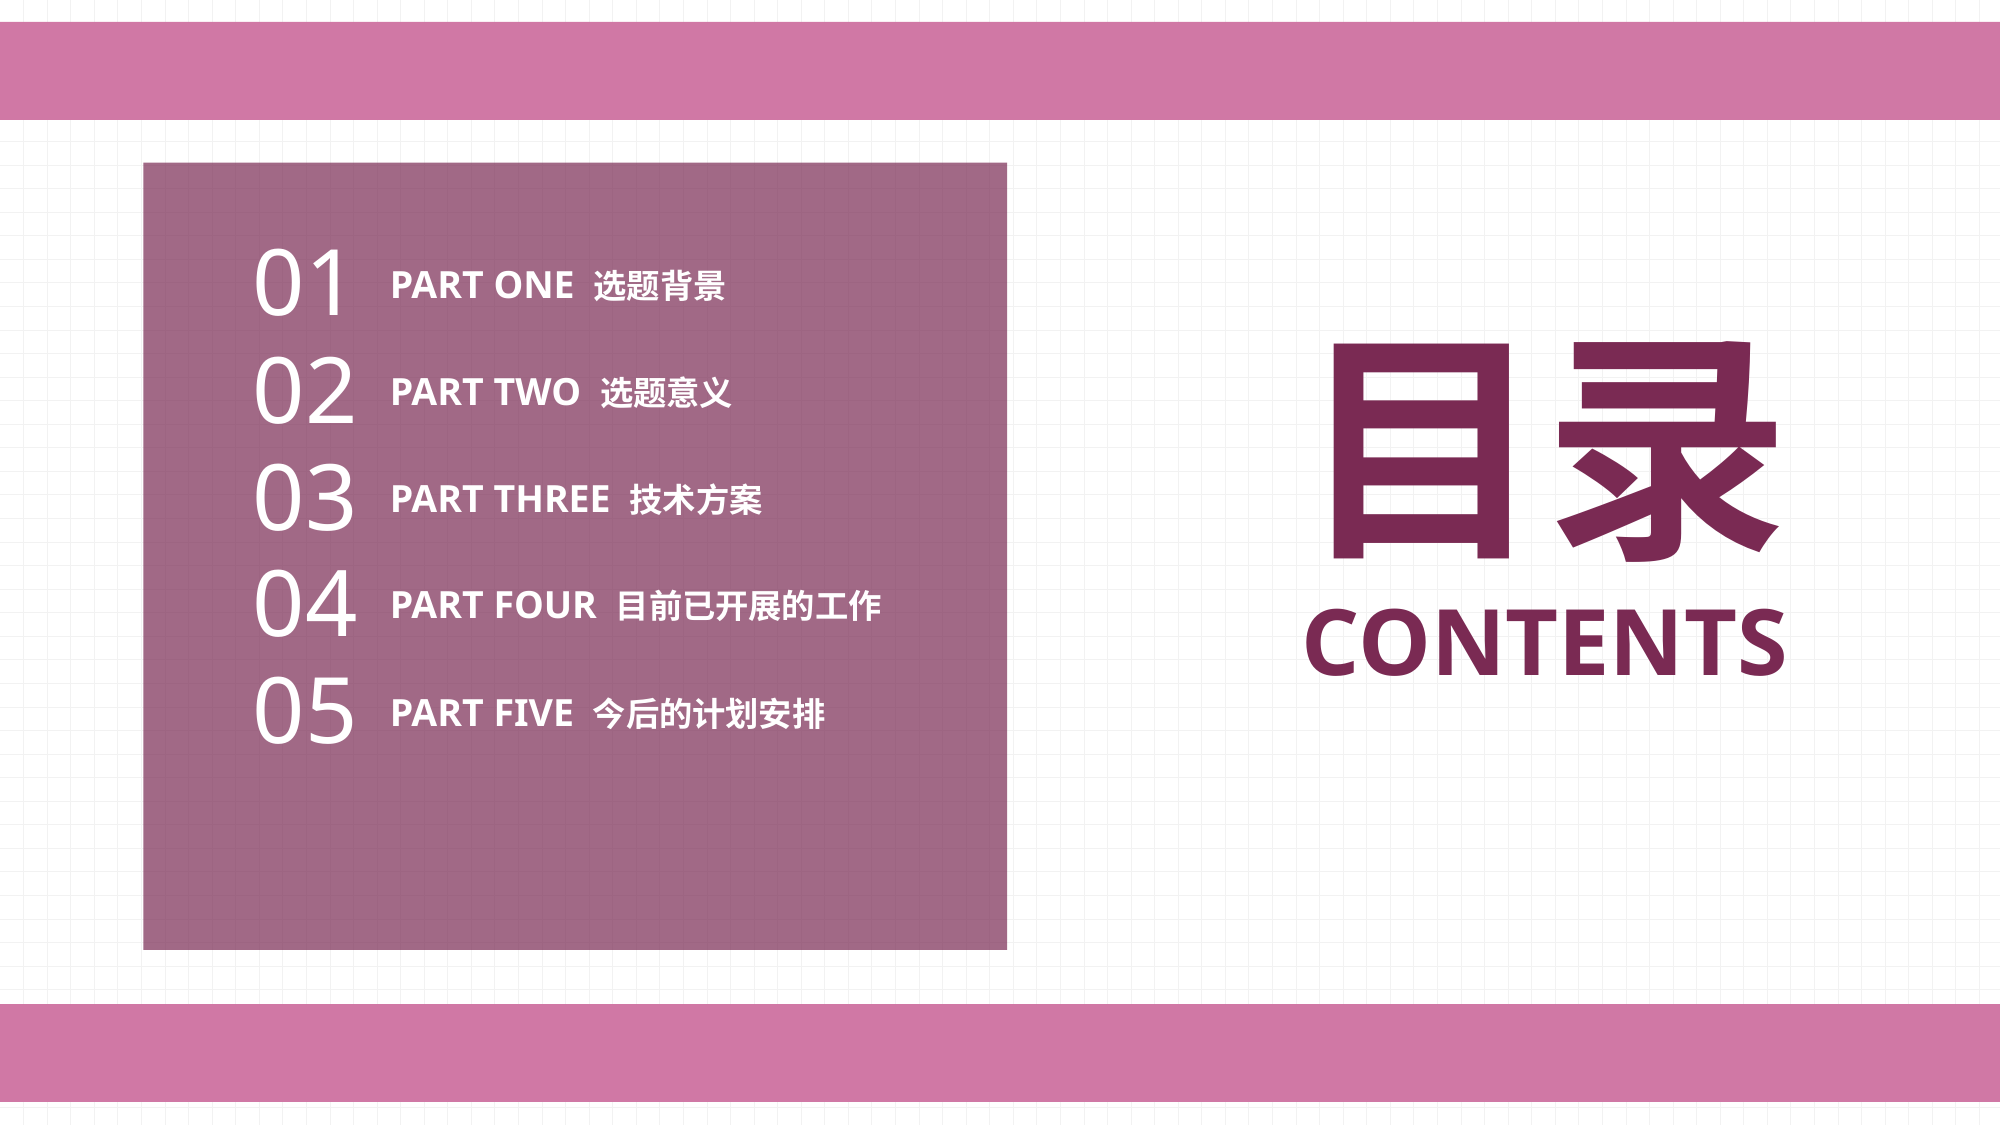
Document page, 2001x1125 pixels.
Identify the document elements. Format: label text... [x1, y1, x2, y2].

list 02 [237, 340, 375, 447]
list 目录 [1280, 322, 1810, 598]
list 03 [237, 447, 375, 552]
list CONTENTS [1280, 598, 1810, 694]
list 04 [237, 552, 375, 660]
list PART ONE 选题背景 [375, 249, 906, 323]
list PART TWO 选题意义 [375, 357, 906, 431]
list 05 [237, 660, 375, 768]
list 01 [237, 232, 375, 340]
list PART FIVE 今后的计划安排 [375, 677, 906, 751]
list PART THREE 技术方案 [375, 463, 906, 537]
list PART FOUR 目前已开展的工作 [375, 569, 906, 643]
